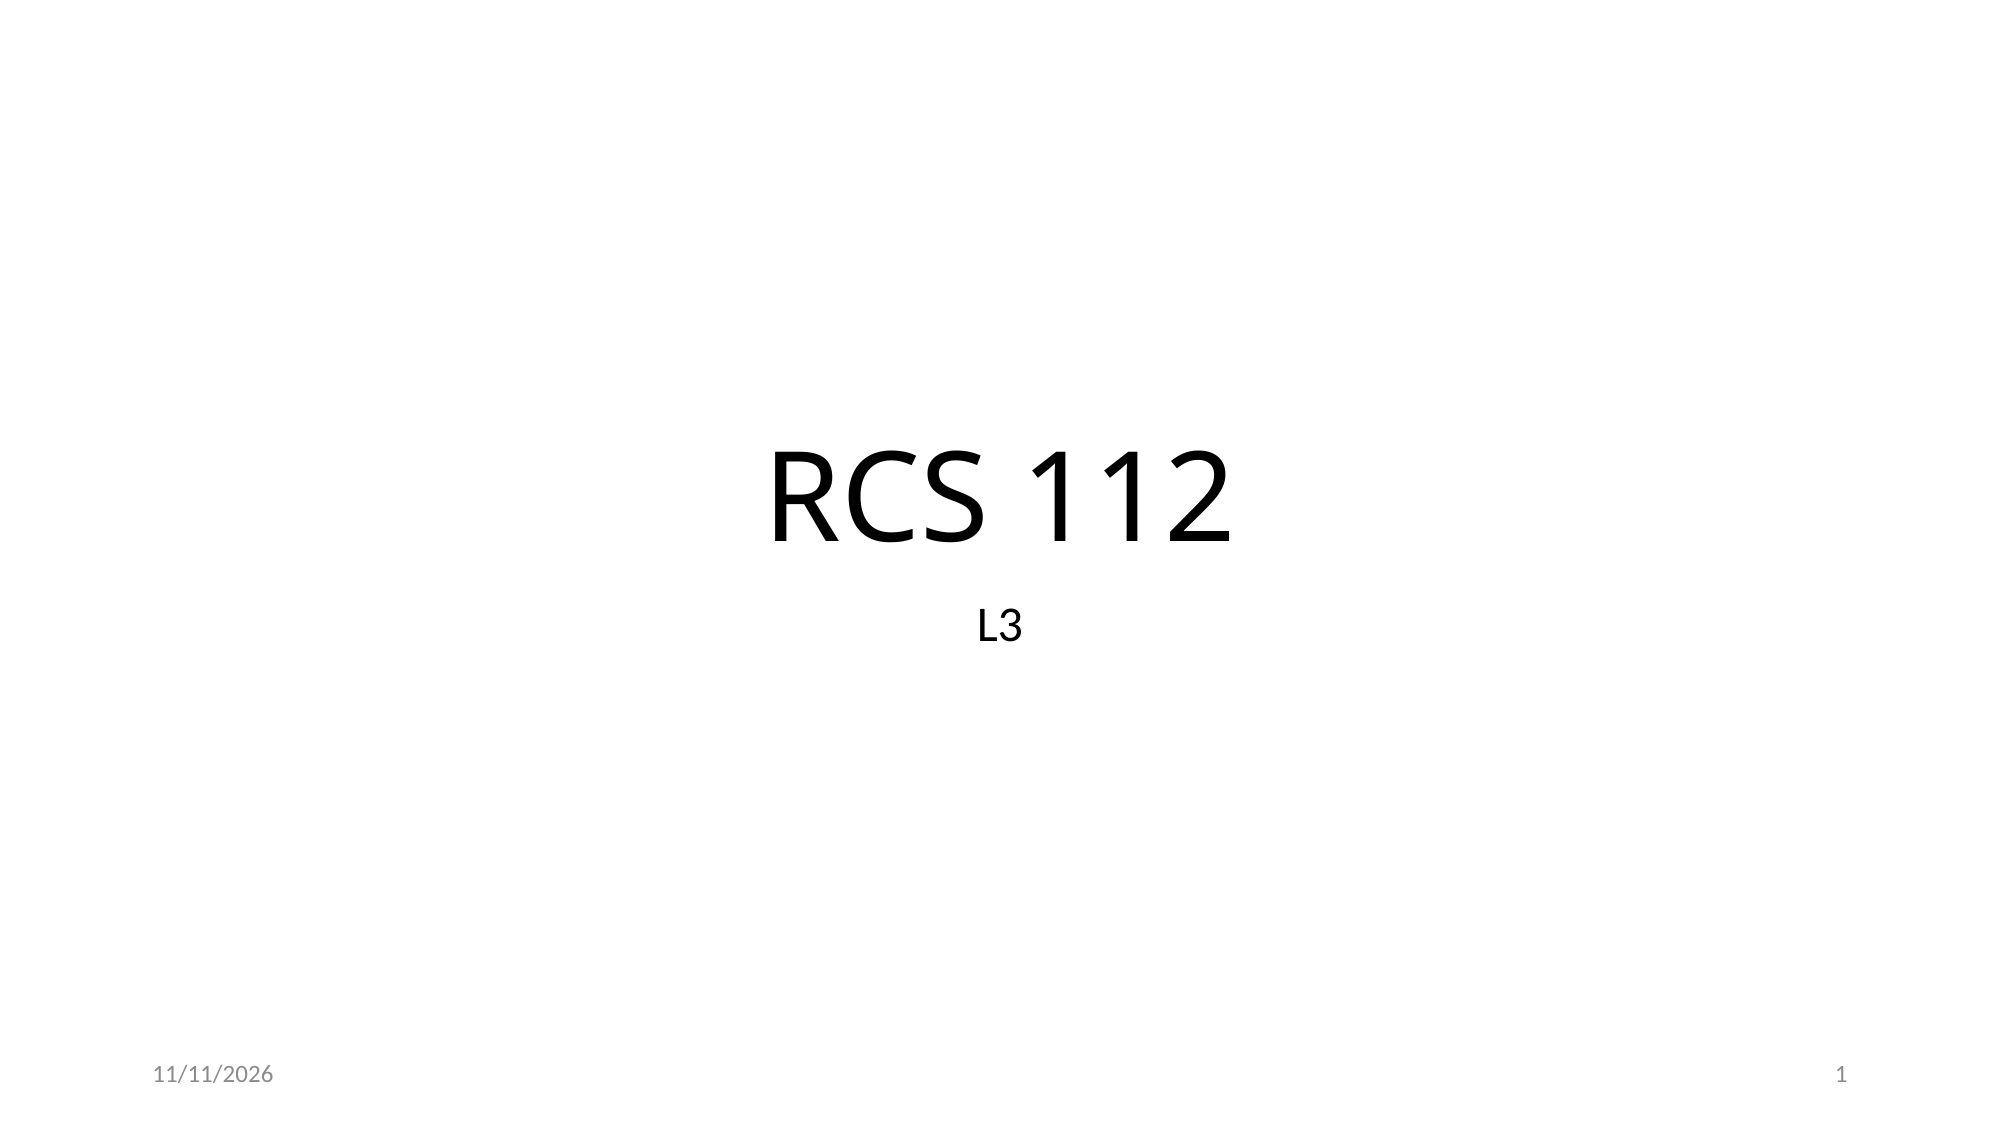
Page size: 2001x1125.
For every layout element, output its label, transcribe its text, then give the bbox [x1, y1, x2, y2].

subtitle L3 [249, 590, 1750, 863]
title RCS 112 [249, 184, 1750, 576]
slide_number 1 [1412, 1042, 1863, 1103]
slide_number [137, 1042, 588, 1103]
